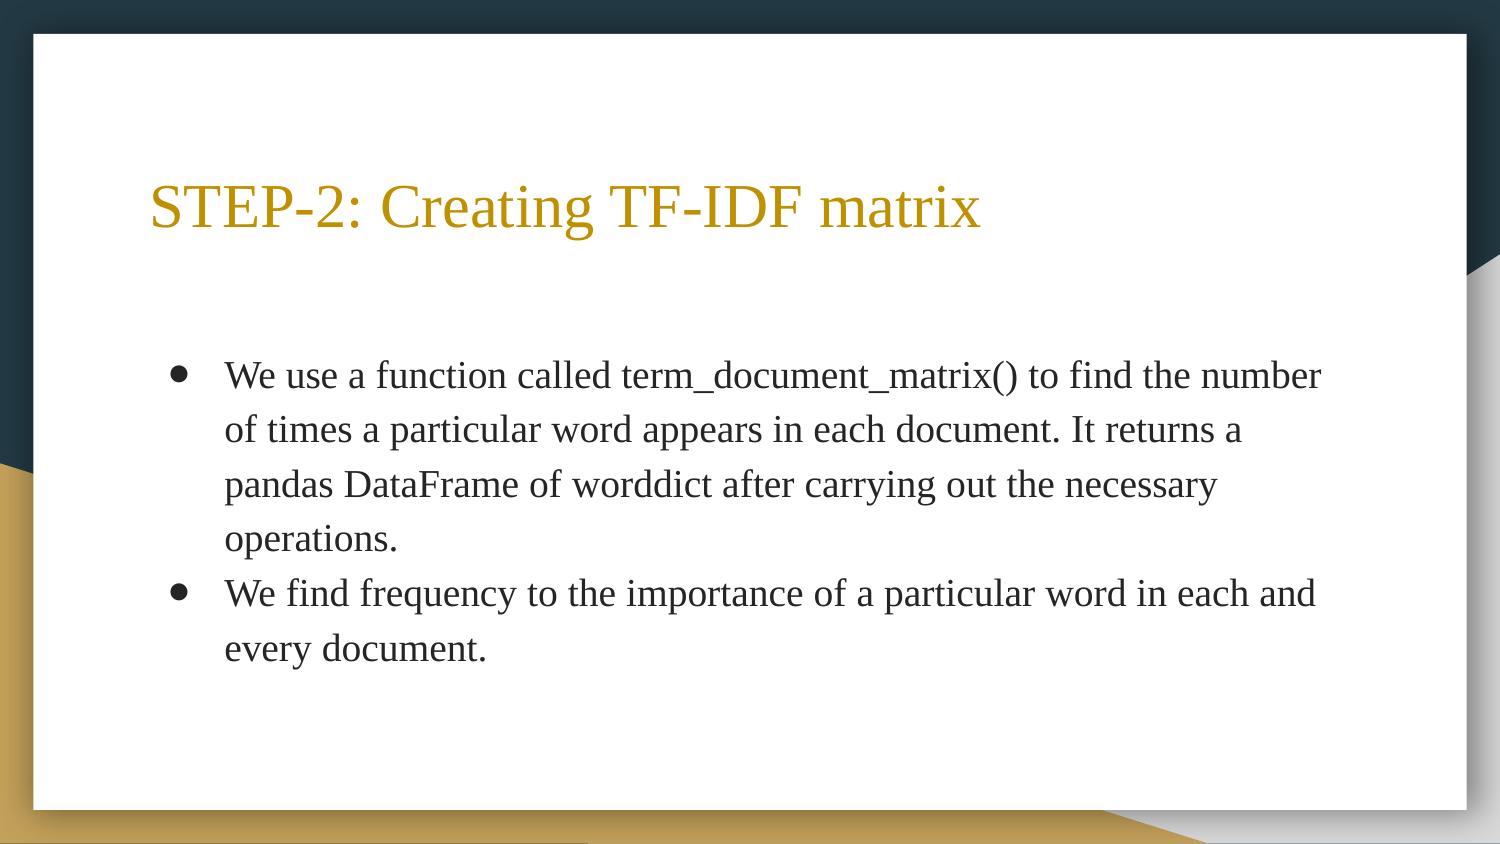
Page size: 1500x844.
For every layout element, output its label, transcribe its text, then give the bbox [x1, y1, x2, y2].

title STEP-2: Creating TF-IDF matrix [134, 138, 1366, 296]
list We use a function called term_document_matrix() to find the number of times a particular word appears in each document. It returns a pandas DataFrame of worddict after carrying out the necessary operations. We find frequency to the importance of a particular word in each and every document. [134, 326, 1366, 729]
